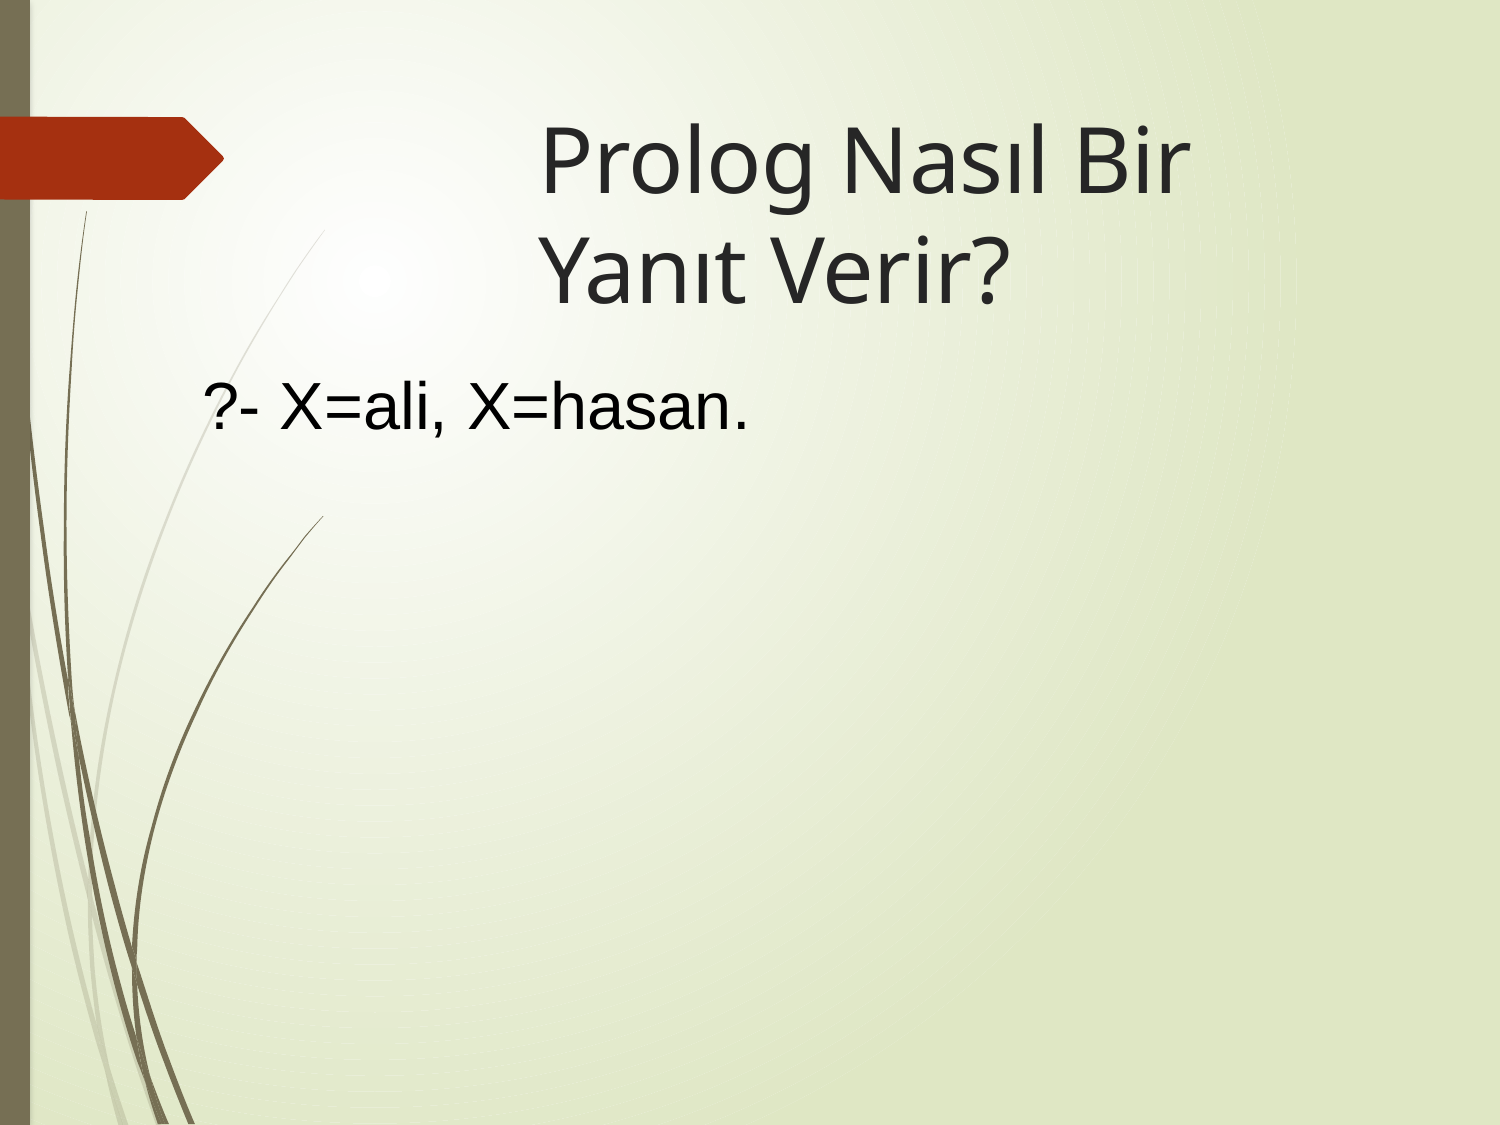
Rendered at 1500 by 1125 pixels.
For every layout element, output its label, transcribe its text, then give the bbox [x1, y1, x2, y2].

text_box ?- X=ali, X=hasan. [199, 362, 823, 443]
title Prolog Nasıl Bir Yanıt Verir? [319, 102, 1400, 323]
